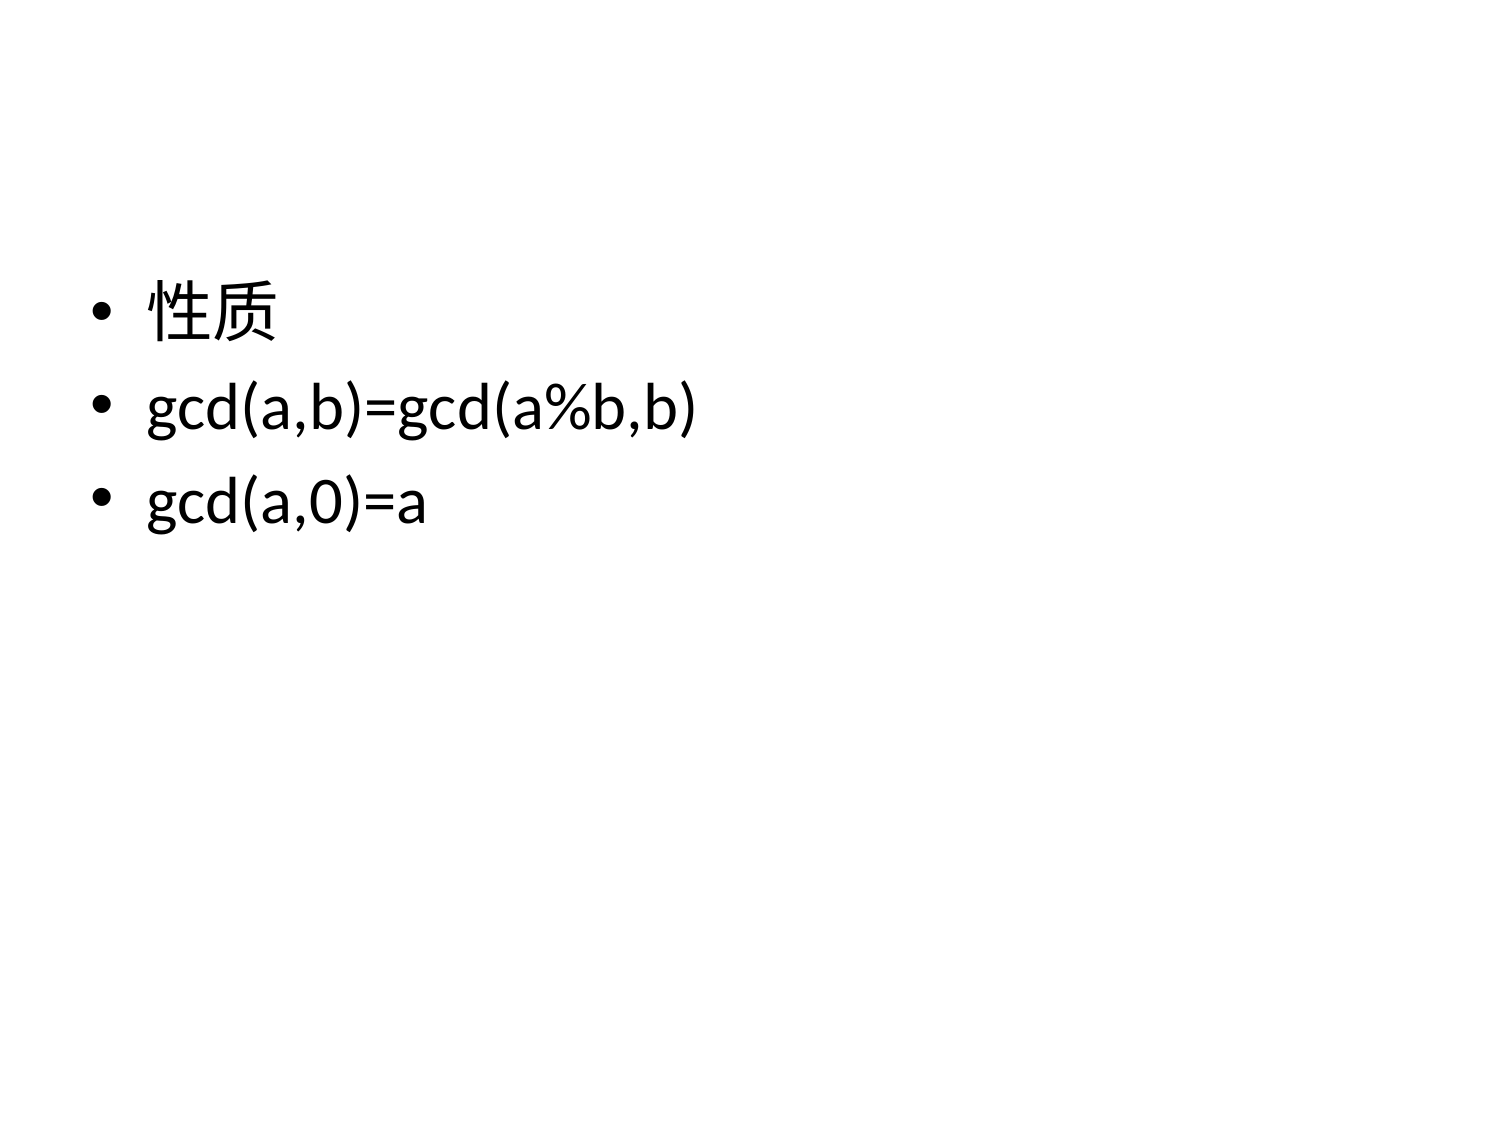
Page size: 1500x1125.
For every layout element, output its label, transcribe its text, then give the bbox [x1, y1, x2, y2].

list 性质 gcd(a,b)=gcd(a%b,b) gcd(a,0)=a [75, 262, 1425, 1005]
